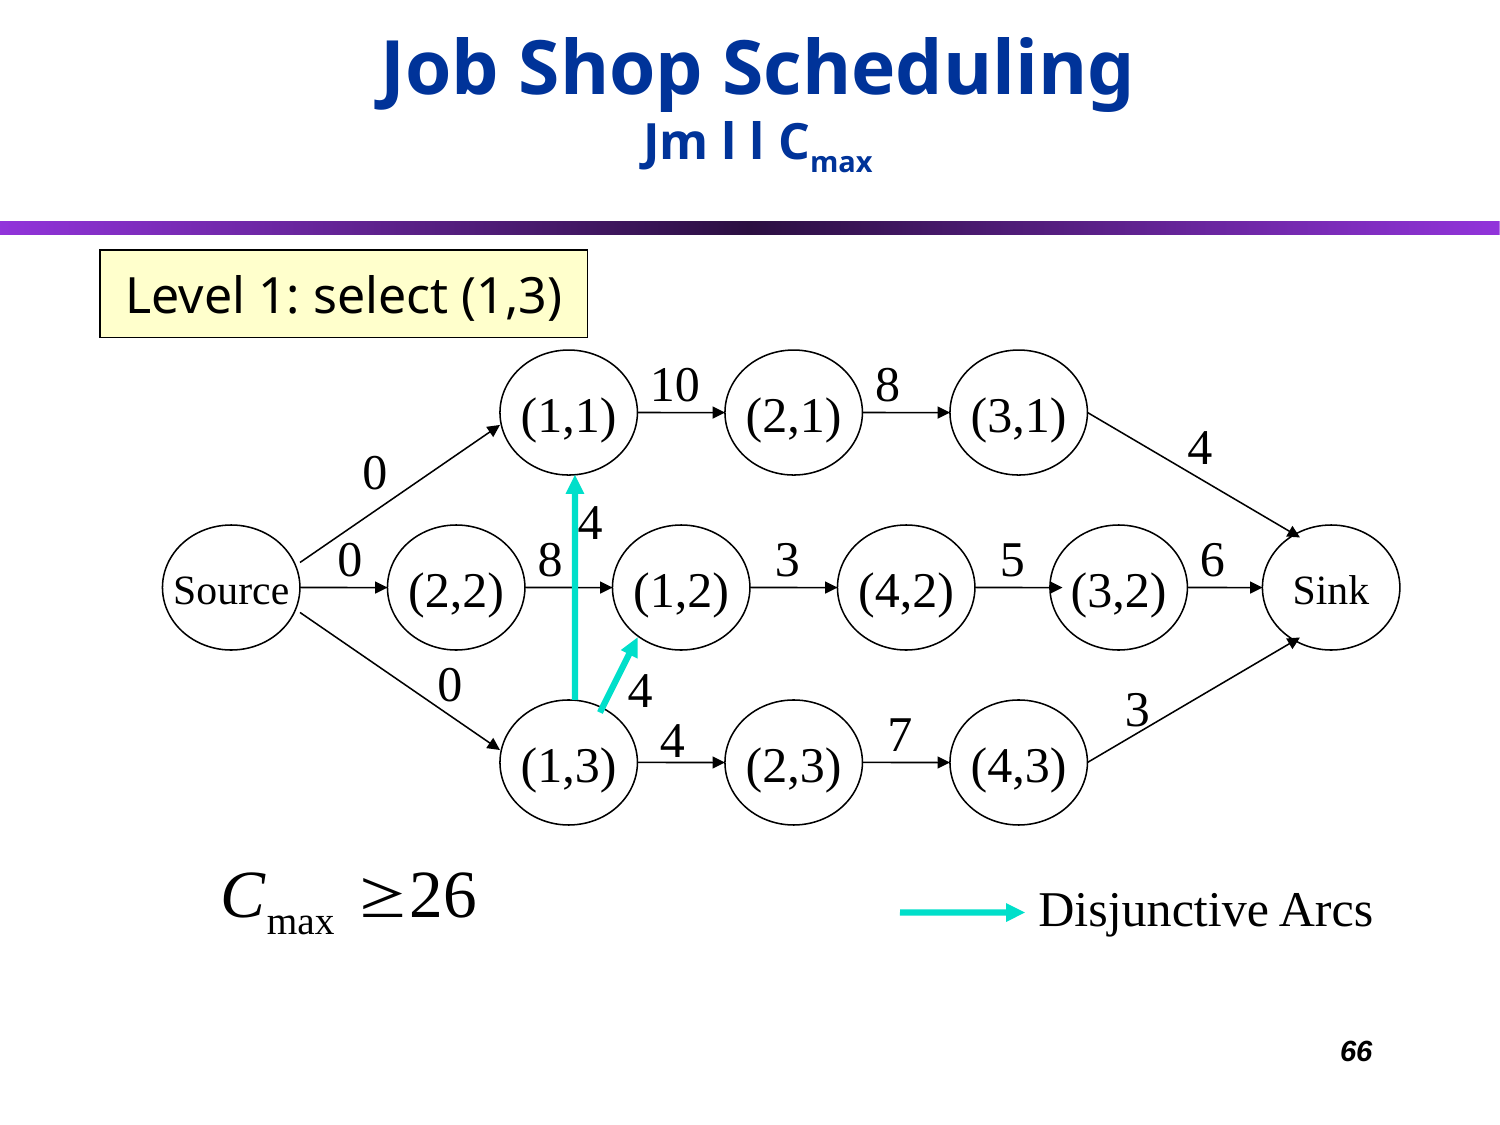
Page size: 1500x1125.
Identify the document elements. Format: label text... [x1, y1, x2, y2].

text_box 0 [422, 644, 478, 719]
text_box Job Shop Scheduling Jm l l Cmax [37, 24, 1479, 186]
text_box (3,1) [949, 350, 1088, 476]
text_box [915, 406, 950, 419]
text_box 3 [760, 519, 815, 594]
text_box [815, 581, 838, 594]
text_box 8 [860, 344, 915, 419]
text_box 4 [612, 649, 668, 725]
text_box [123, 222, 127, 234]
text_box 6 [1185, 519, 1240, 594]
text_box 4 [1172, 406, 1228, 482]
text_box (2,3) [724, 699, 863, 826]
text_box [578, 581, 613, 594]
text_box 4 [645, 699, 700, 775]
text_box (4,2) [837, 525, 975, 651]
text_box Level 1: select (1,3) [99, 249, 588, 338]
slide_number 66 [1074, 1025, 1388, 1100]
text_box 7 [872, 694, 928, 769]
text_box [1040, 581, 1063, 594]
text_box (2,1) [724, 350, 863, 476]
text_box 0 [322, 519, 378, 594]
text_box 4 [562, 481, 618, 557]
text_box [1205, 482, 1300, 538]
text_box [571, 474, 578, 481]
text_box [928, 756, 950, 769]
text_box (1,3) [499, 699, 638, 826]
text_box [403, 424, 500, 492]
text_box 5 [985, 519, 1040, 594]
text_box (1,1) [499, 350, 638, 476]
text_box [700, 756, 725, 769]
text_box Sink [1262, 525, 1400, 651]
text_box [626, 637, 638, 649]
text_box (3,2) [1050, 525, 1188, 651]
text_box Source [162, 525, 300, 651]
text_box (1,2) [612, 525, 750, 651]
text_box 3 [1110, 669, 1165, 744]
text_box [454, 719, 500, 751]
text_box 0 [347, 431, 403, 507]
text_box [212, 849, 488, 952]
text_box [899, 906, 1023, 919]
text_box [715, 407, 725, 418]
text_box 8 [522, 519, 574, 594]
text_box (2,2) [387, 525, 525, 647]
text_box [1165, 637, 1300, 717]
text_box Disjunctive Arcs [1023, 869, 1389, 944]
text_box [1240, 581, 1263, 594]
text_box [378, 582, 388, 593]
text_box 10 [635, 344, 715, 419]
text_box (4,3) [949, 699, 1088, 826]
